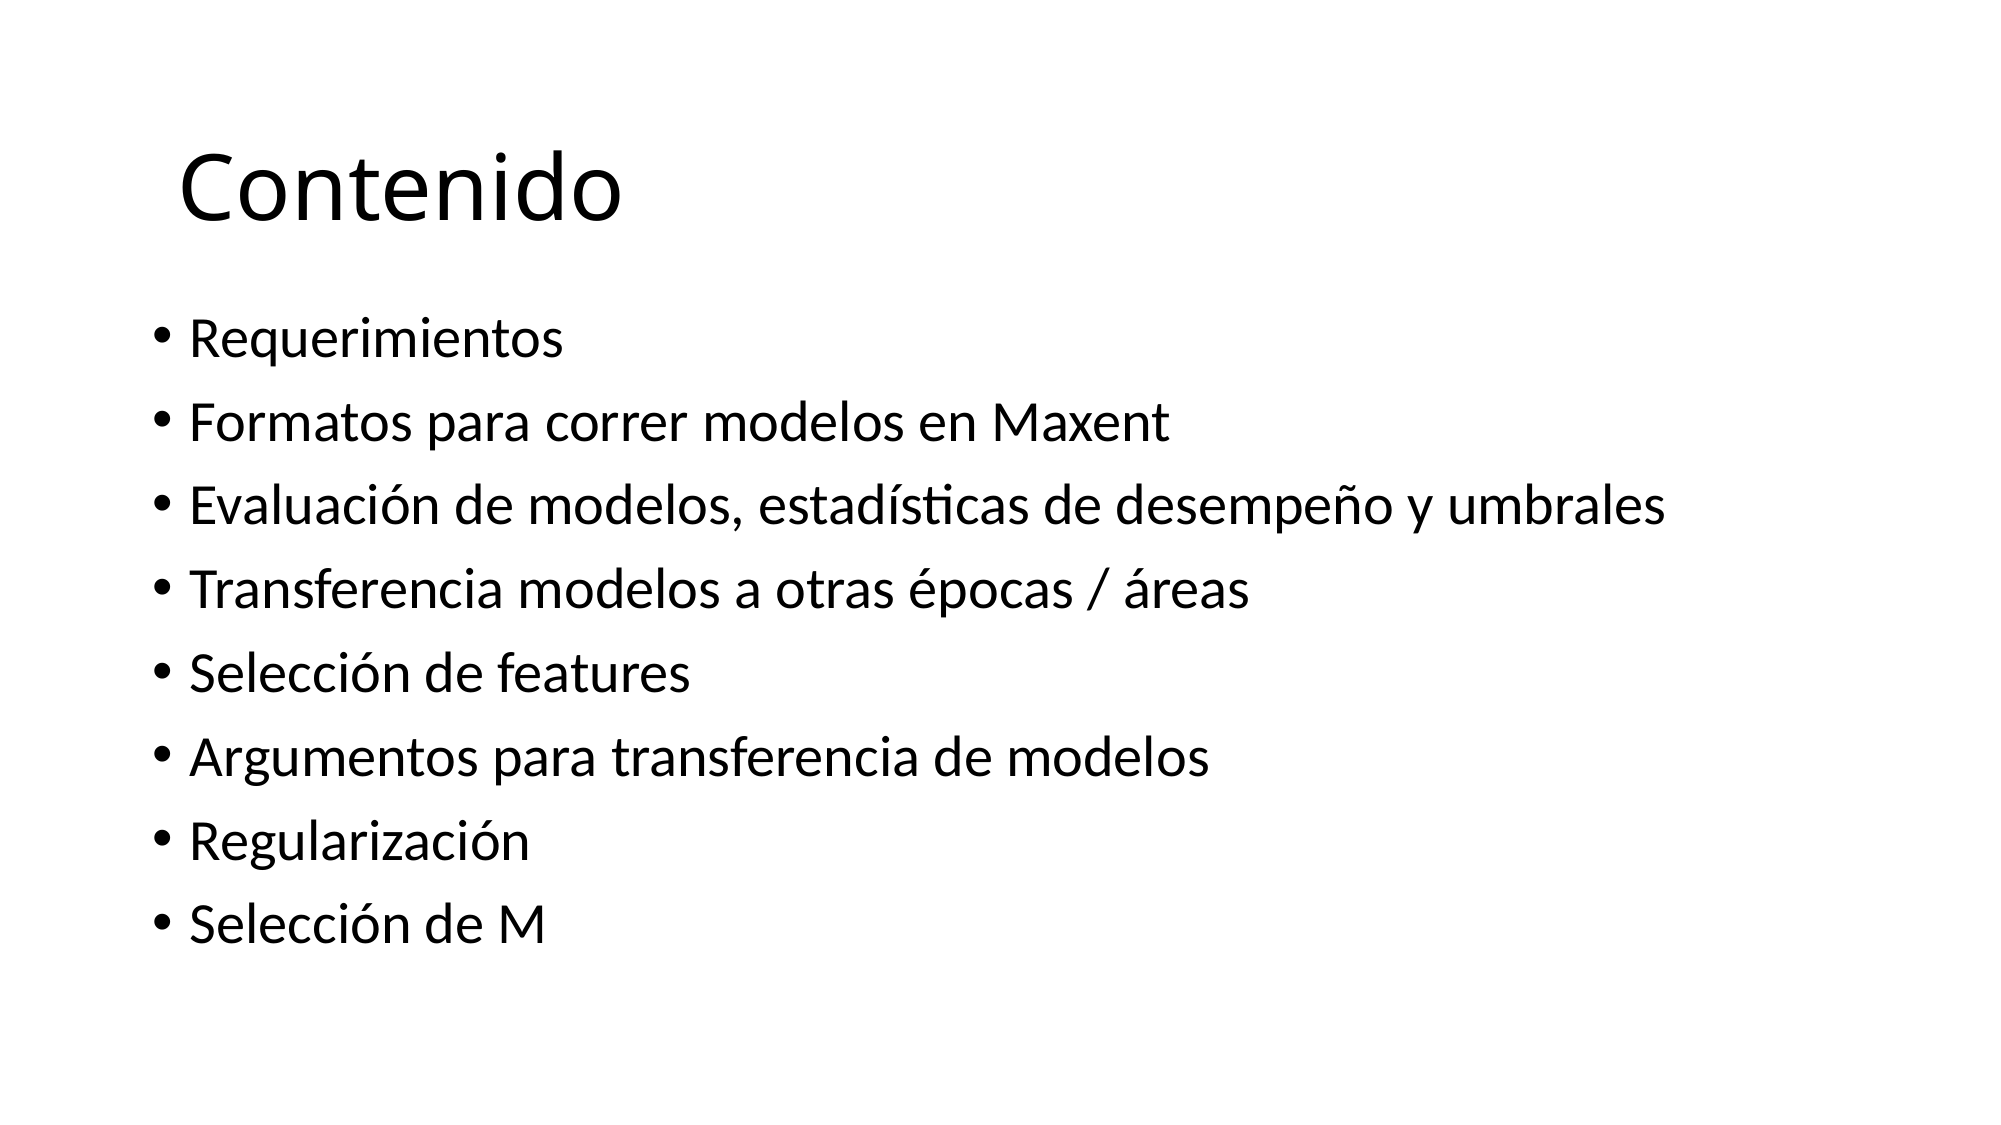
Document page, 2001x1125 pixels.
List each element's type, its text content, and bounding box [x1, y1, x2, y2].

list Requerimientos Formatos para correr modelos en Maxent Evaluación de modelos, estadísticas de desempeño y umbrales Transferencia modelos a otras épocas / áreas Selección de features Argumentos para transferencia de modelos Regularización Selección de M [137, 299, 1863, 1014]
title Contenido [162, 82, 1888, 300]
